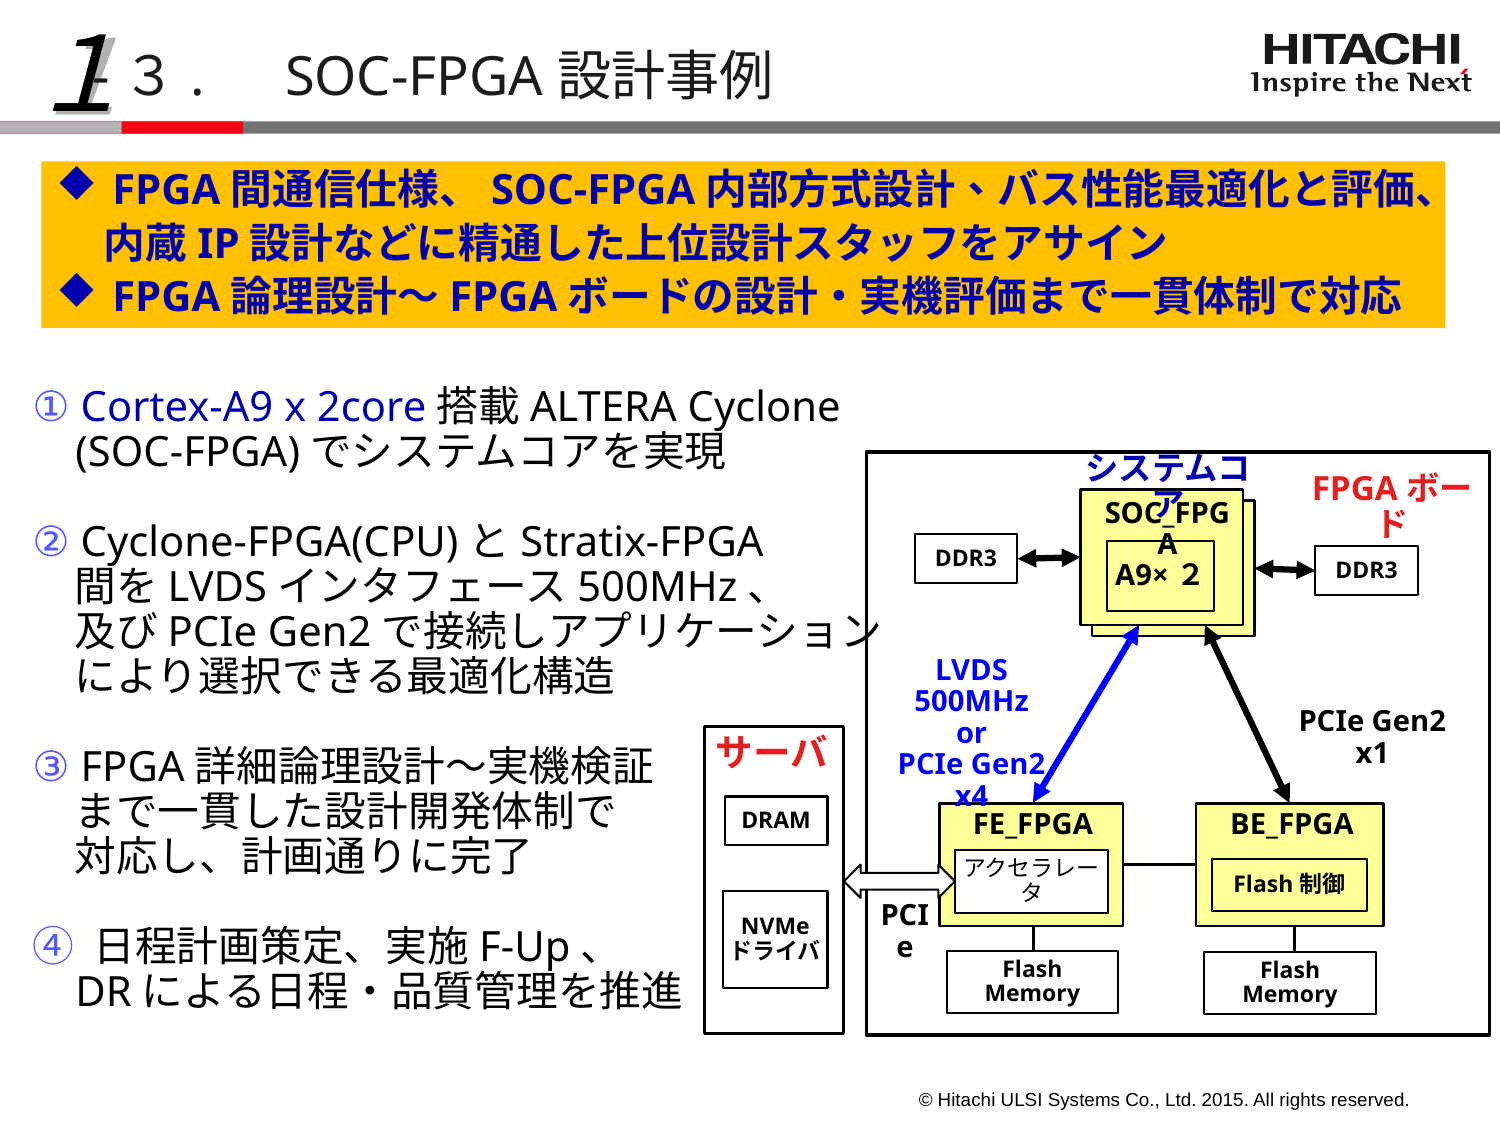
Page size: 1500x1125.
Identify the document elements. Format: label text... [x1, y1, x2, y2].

text_box １ [18, 20, 220, 136]
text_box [687, 444, 1495, 1036]
text_box -３. SOC-FPGA設計事例 [77, 40, 1211, 115]
text_box FPGA間通信仕様、SOC-FPGA内部方式設計、バス性能最適化と評価、 内蔵IP設計などに精通した上位設計スタッフをアサイン FPGA論理設計～FPGAボードの設計・実機評価まで一貫体制で対応 [41, 161, 1446, 328]
text_box ① Cortex-A9 x 2core搭載ALTERA Cyclone (SOC-FPGA)でシステムコアを実現 ② Cyclone-FPGA(CPU)とStratix-FPGA 間をLVDSインタフェース500MHz、 及びPCIe Gen2で接続しアプリケーション により選択できる最適化構造 ③ FPGA詳細論理設計～実機検証 まで一貫した設計開発体制で 対応し、計画通りに完了 ④ 日程計画策定、実施F-Up、 DRによる日程・品質管理を推進 [17, 377, 1108, 1023]
